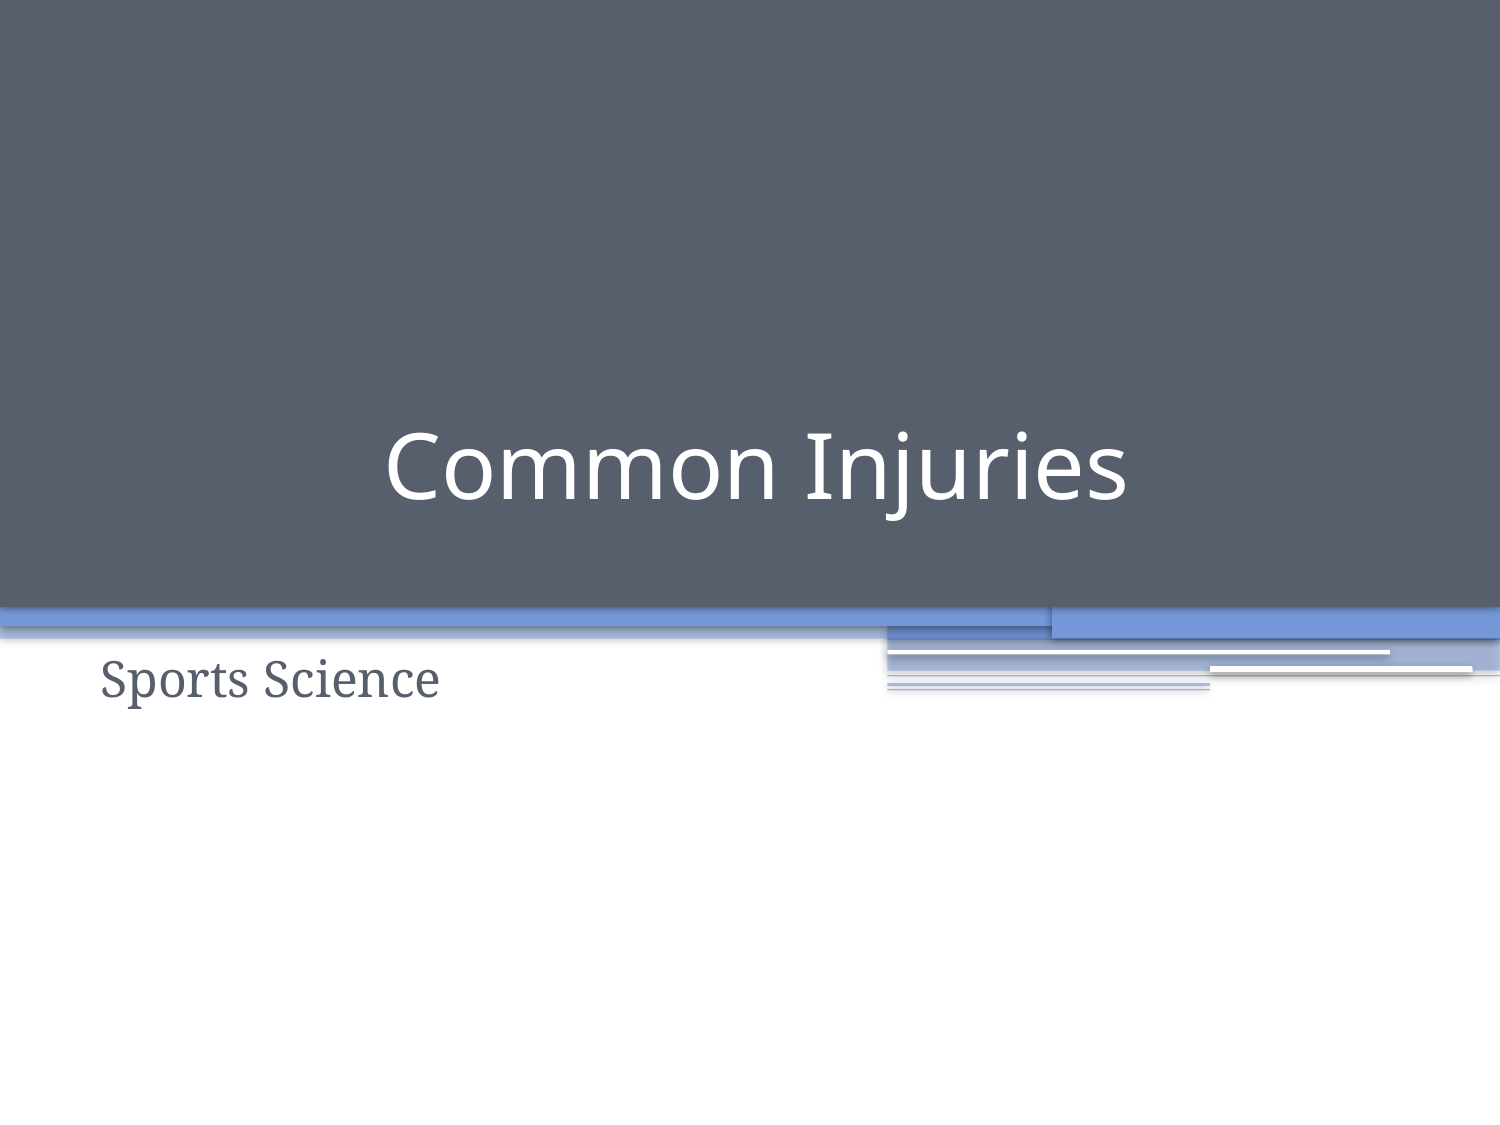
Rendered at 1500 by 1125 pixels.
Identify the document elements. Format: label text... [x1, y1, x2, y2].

title Common Injuries [75, 394, 1463, 636]
subtitle Sports Science [75, 639, 888, 928]
